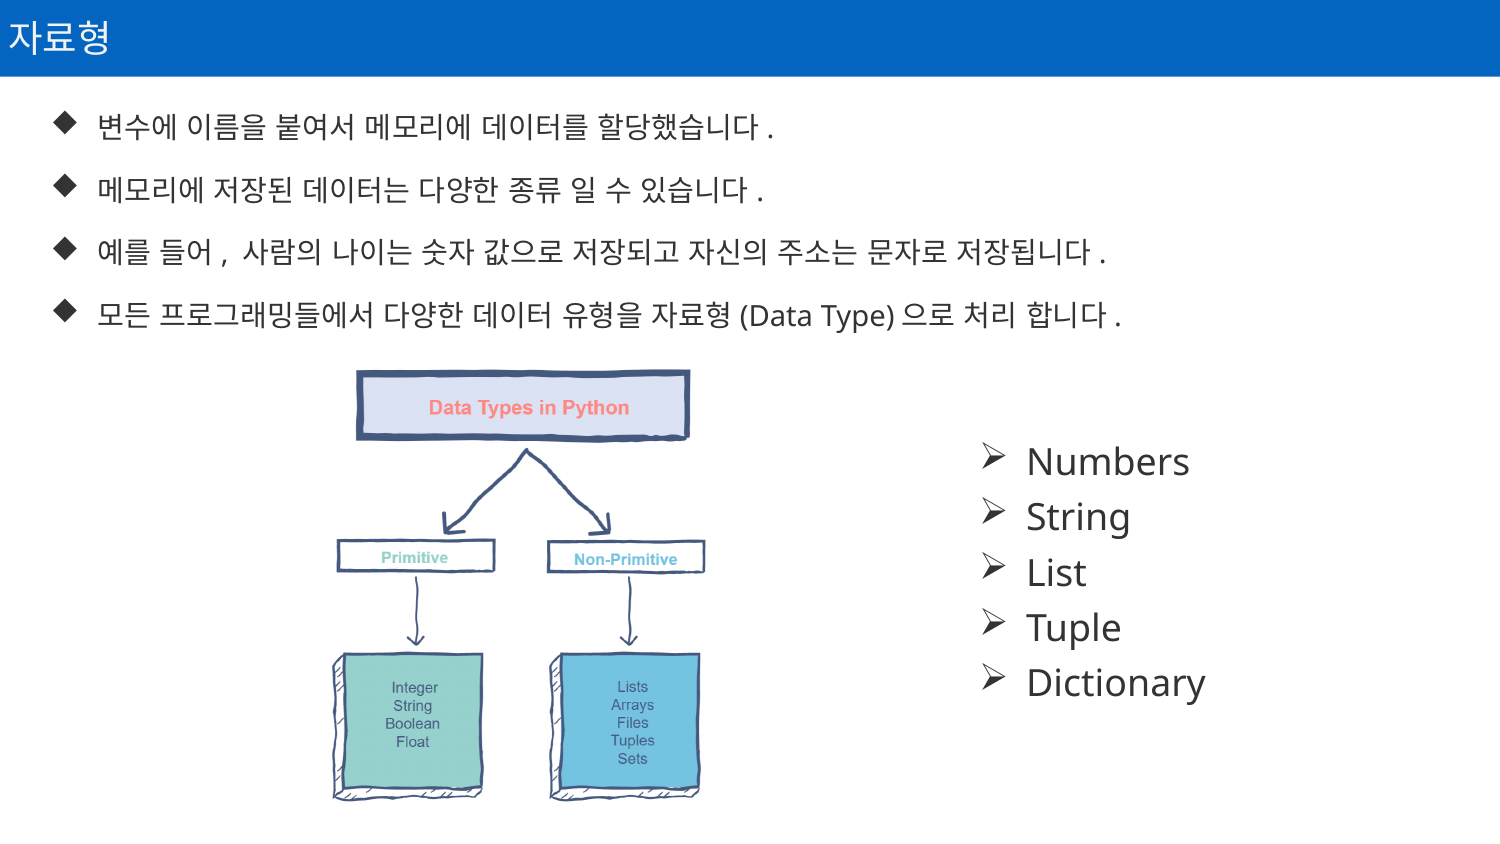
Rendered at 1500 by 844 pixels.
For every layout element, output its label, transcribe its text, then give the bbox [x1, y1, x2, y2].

text_box 변수에 이름을 붙여서 메모리에 데이터를 할당했습니다. 메모리에 저장된 데이터는 다양한 종류 일 수 있습니다. 예를 들어, 사람의 나이는 숫자 값으로 저장되고 자신의 주소는 문자로 저장됩니다. 모든 프로그래밍들에서 다양한 데이터 유형을 자료형(Data Type)으로 처리 합니다. [35, 84, 1276, 340]
text_box Numbers String List Tuple Dictionary [964, 430, 1399, 712]
picture [314, 359, 746, 833]
list 자료형 [0, 14, 850, 63]
